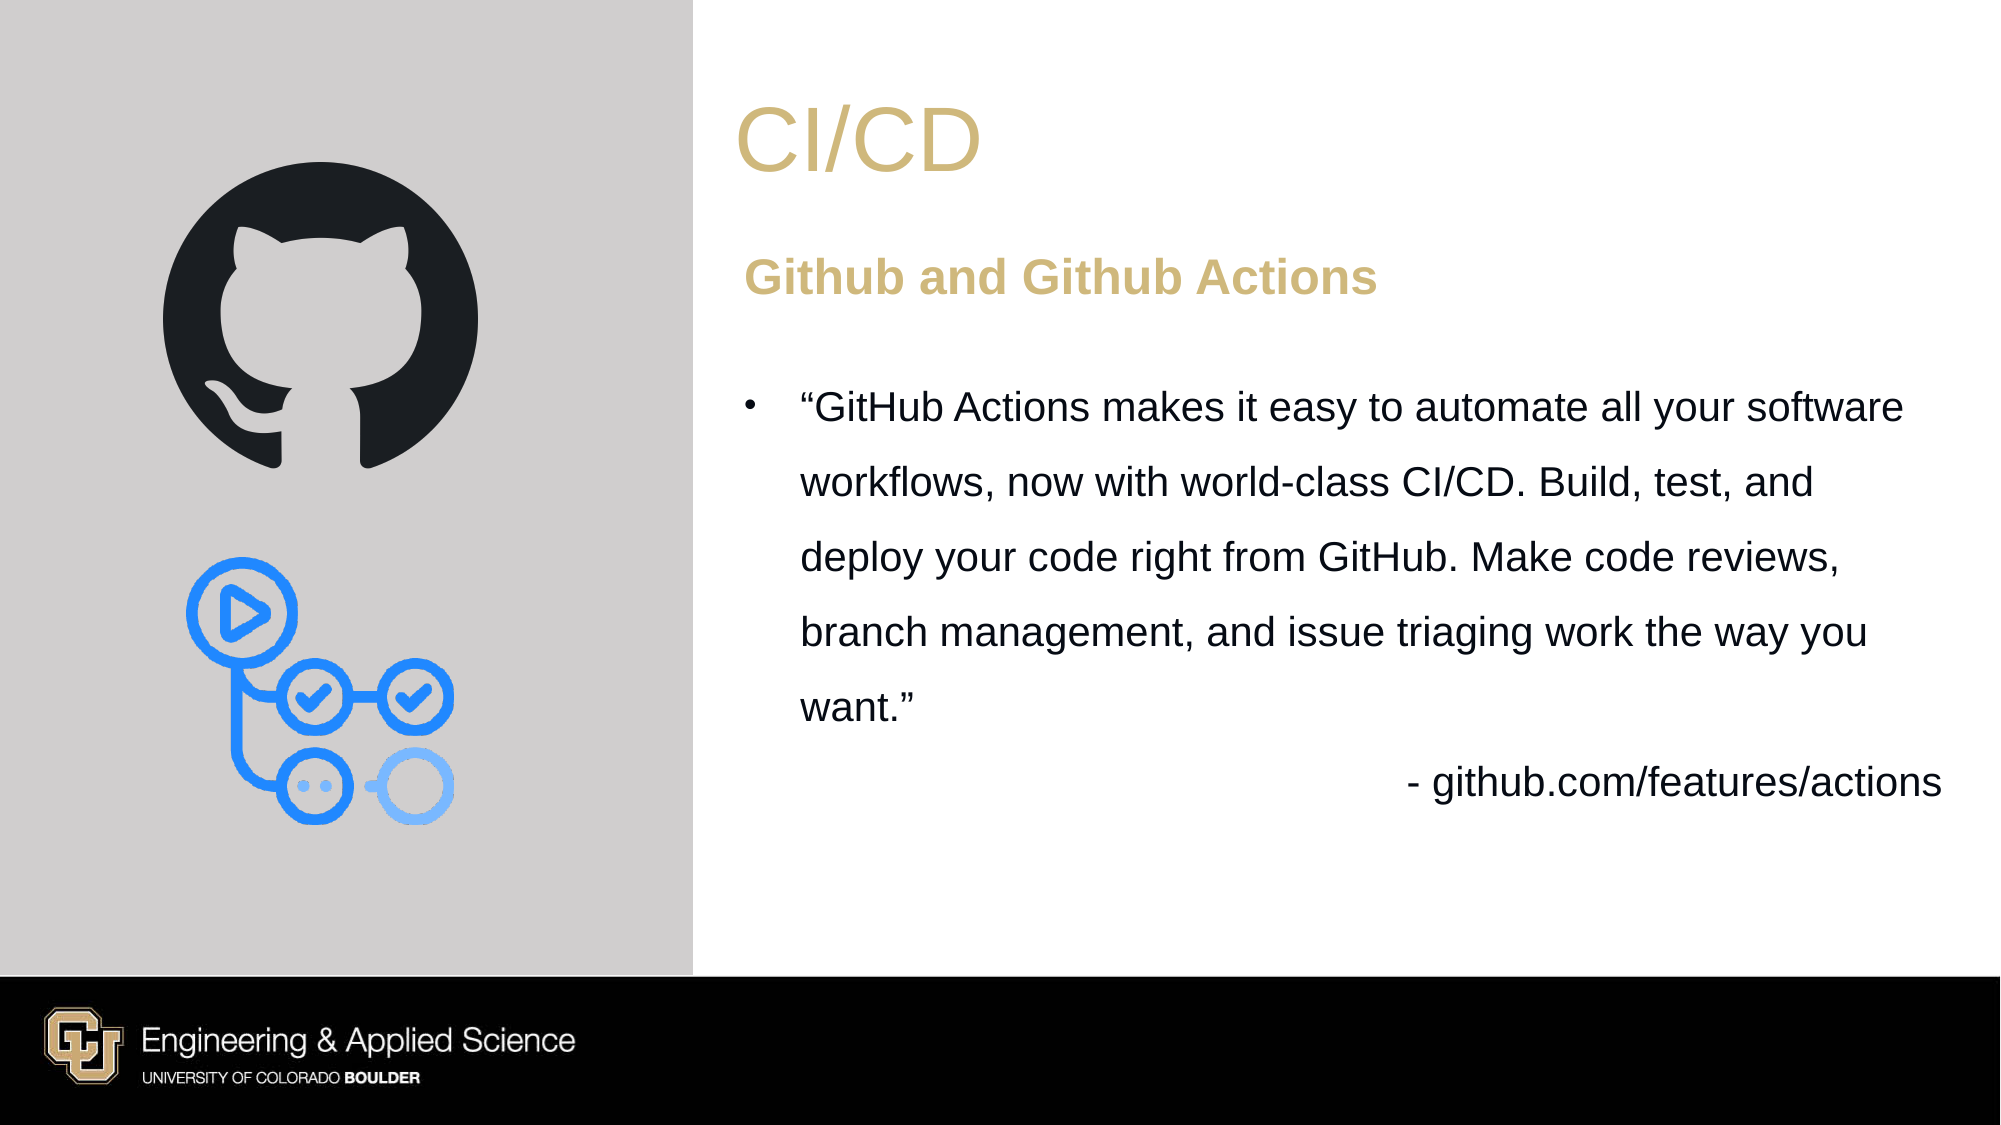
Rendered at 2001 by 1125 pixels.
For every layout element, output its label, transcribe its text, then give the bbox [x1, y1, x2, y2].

picture [186, 557, 454, 825]
text_box Github and Github Actions “GitHub Actions makes it easy to automate all your software workflows, now with world-class CI/CD. Build, test, and deploy your code right from GitHub. Make code reviews, branch management, and issue triaging work the way you want.” - github.com/features/actions [729, 236, 1958, 812]
text_box [0, 0, 693, 975]
picture [163, 162, 478, 476]
text_box CI/CD [719, 72, 2000, 198]
picture [0, 0, 2001, 1125]
